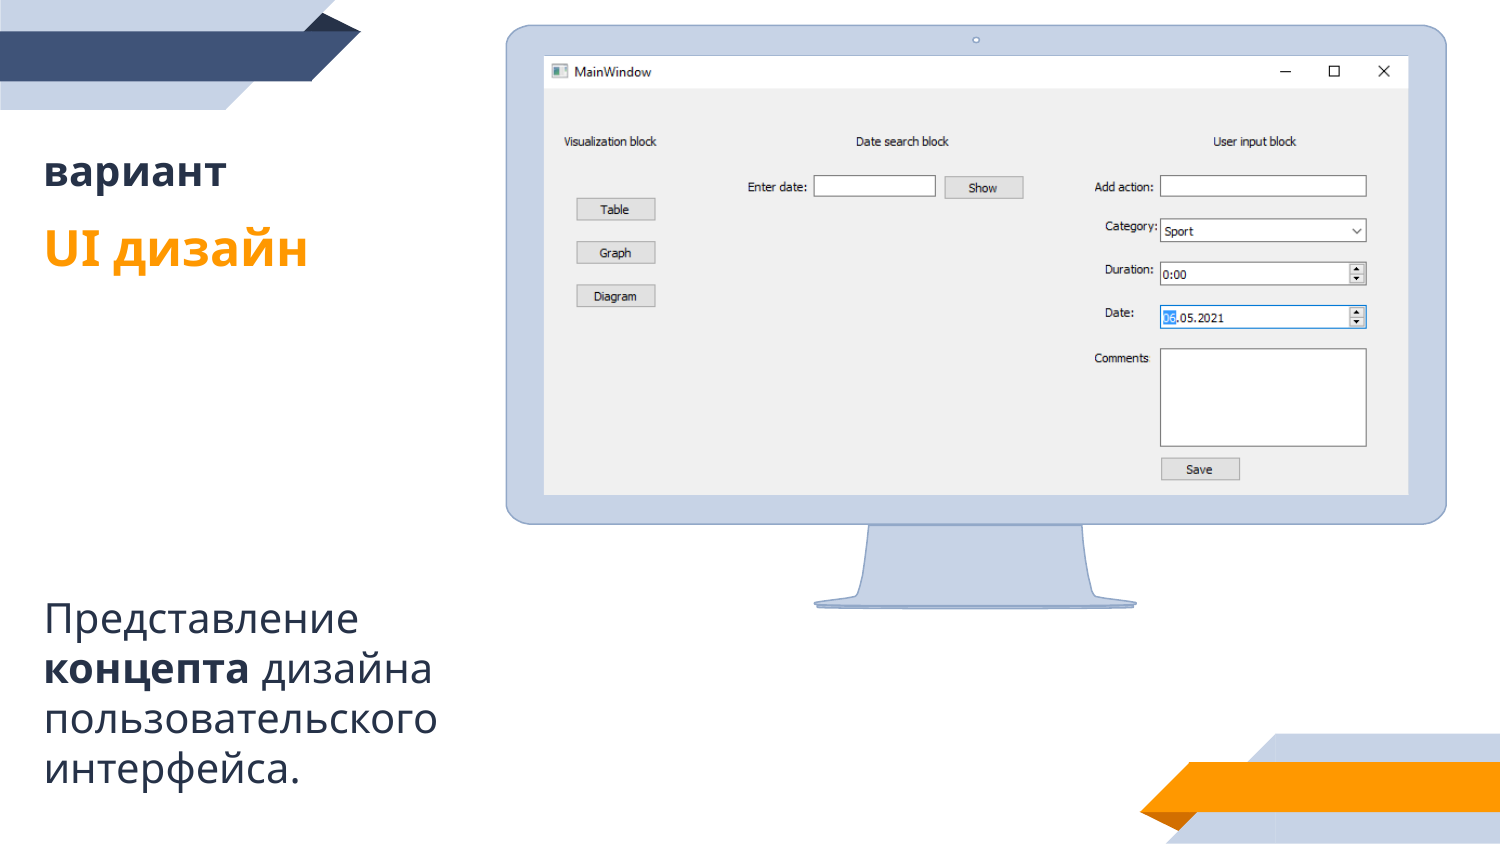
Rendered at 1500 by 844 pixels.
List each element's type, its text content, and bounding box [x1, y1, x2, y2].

text_box Представление концепта дизайна пользовательского интерфейса. [28, 565, 586, 819]
picture [543, 56, 1409, 495]
text_box [506, 25, 1447, 609]
text_box вариант UI дизайн [28, 130, 455, 401]
